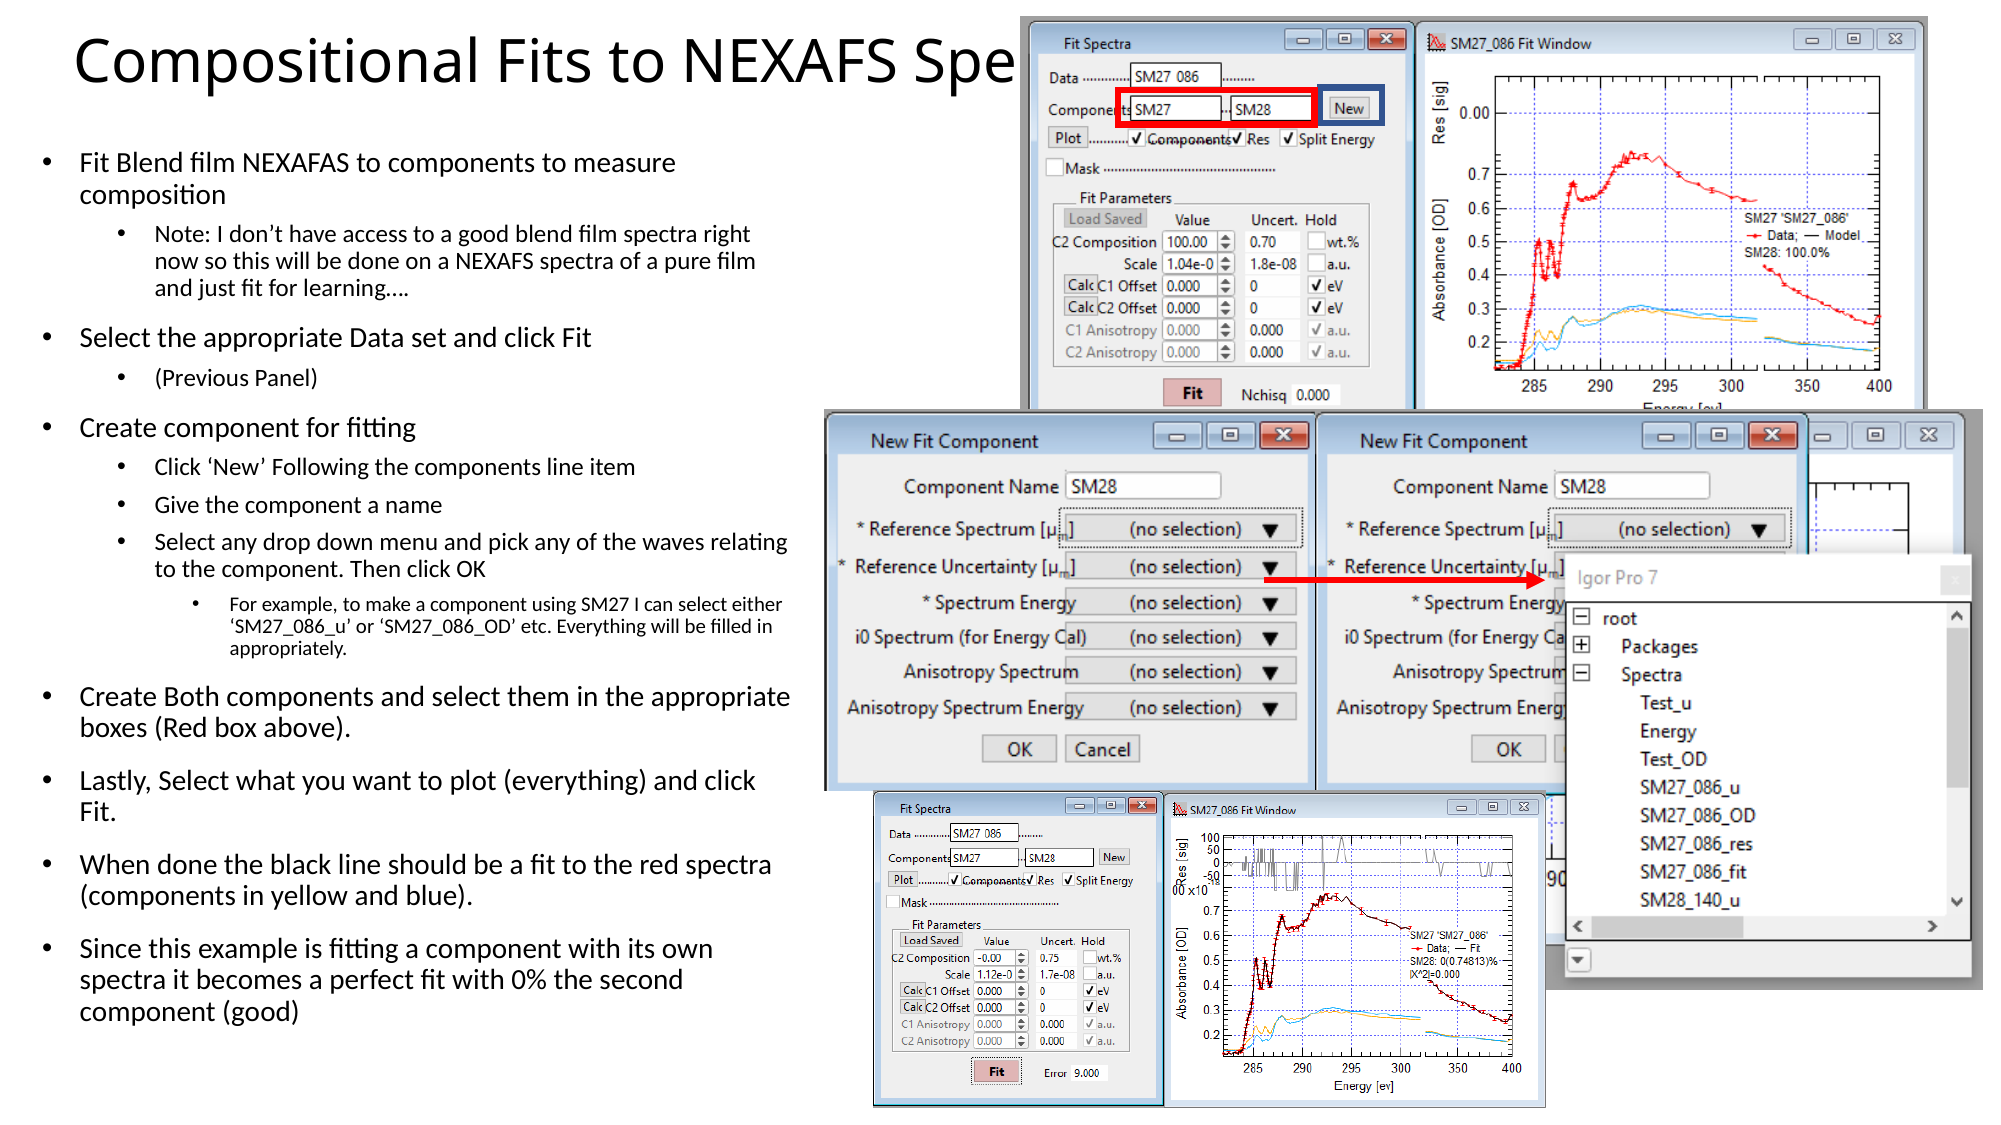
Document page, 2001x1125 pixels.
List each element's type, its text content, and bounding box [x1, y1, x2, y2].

title Compositional Fits to NEXAFS Spectra [58, 23, 1019, 104]
picture [824, 409, 1983, 1108]
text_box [1019, 16, 1928, 409]
list Fit Blend film NEXAFAS to components to measure composition Note: I don’t have access to a good blend film spectra right now so this will be done on a NEXAFS spectra of a pure film and just fit for learning…. Select the appropriate Data set and click Fit (Previous Panel) Create component for fitting Click ‘New’ Following the components line item Give the component a name Select any drop down menu and pick any of the waves relating to the component. Then click OK For example, to make a component using SM27 I can select either ‘SM27_086_u’ or ‘SM27_086_OD’ etc. Everything will be filled in appropriately. Create Both components and select them in the appropriate boxes (Red box above). Lastly, Select what you want to plot (everything) and click Fit. When done the black line should be a fit to the red spectra (components in yellow and blue). Since this example is fitting a component with its own spectra it becomes a perfect fit with 0% the second component (good) [27, 140, 815, 1108]
